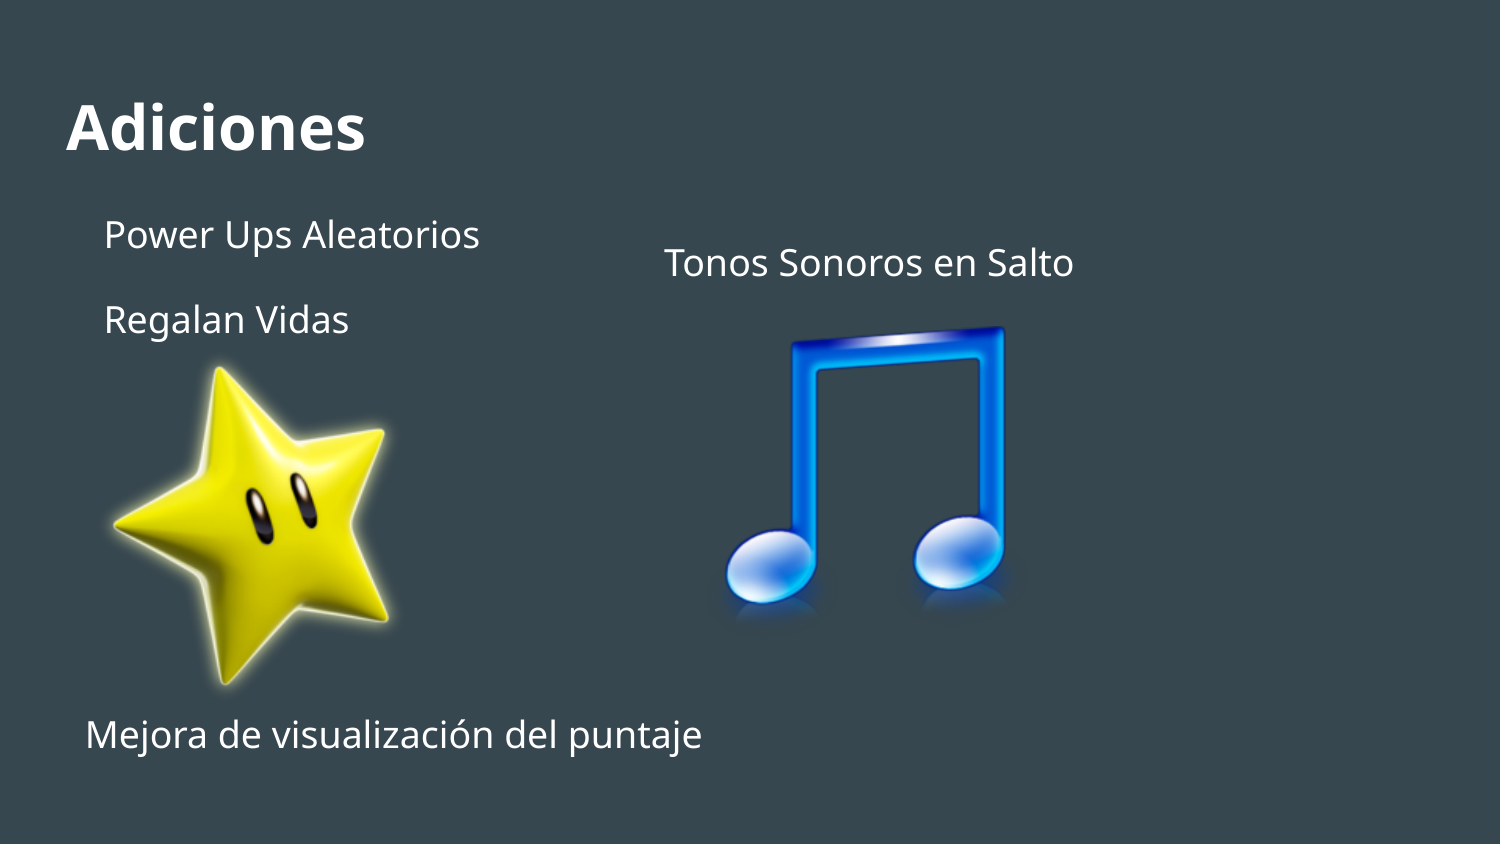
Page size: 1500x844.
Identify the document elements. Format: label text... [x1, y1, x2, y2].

title Adiciones [51, 72, 1449, 167]
list Power Ups Aleatorios Regalan Vidas [51, 189, 589, 586]
text_box Mejora de visualización del puntaje [51, 688, 912, 772]
picture [95, 349, 409, 704]
text_box Tonos Sonoros en Salto [630, 211, 1186, 306]
picture [685, 304, 1030, 650]
